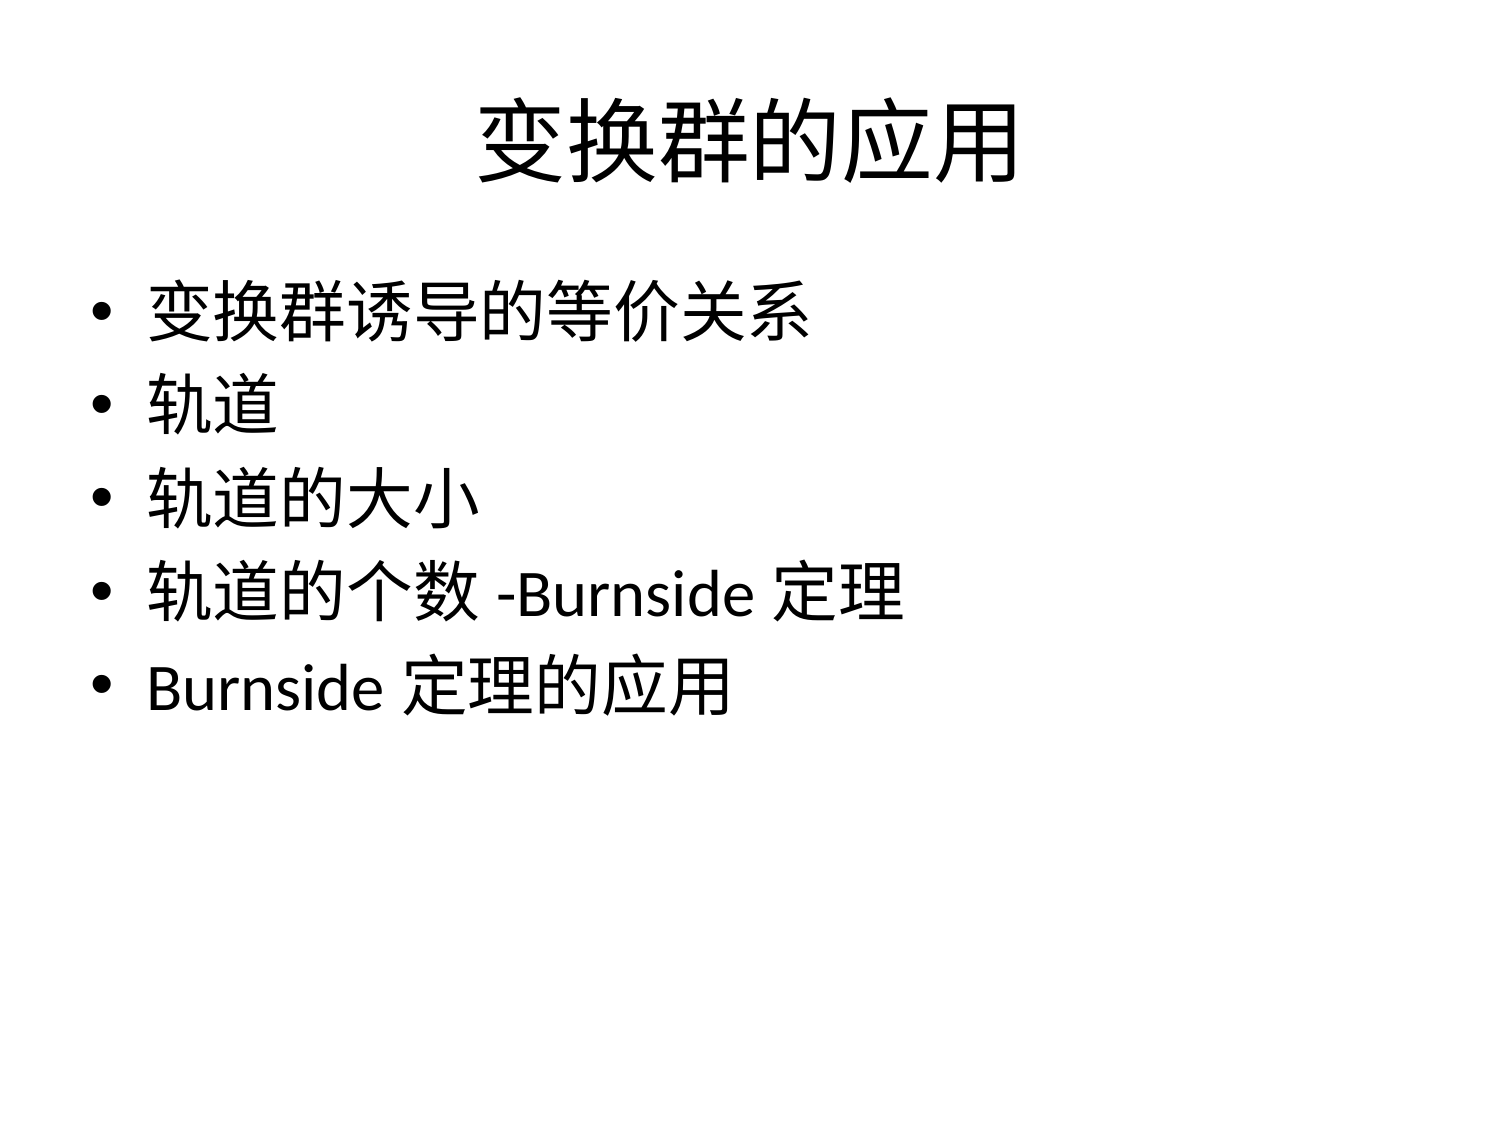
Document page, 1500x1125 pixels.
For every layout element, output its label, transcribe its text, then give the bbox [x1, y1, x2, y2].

title 变换群的应用 [75, 45, 1425, 233]
list 变换群诱导的等价关系 轨道 轨道的大小 轨道的个数-Burnside定理 Burnside定理的应用 [75, 262, 1425, 1005]
